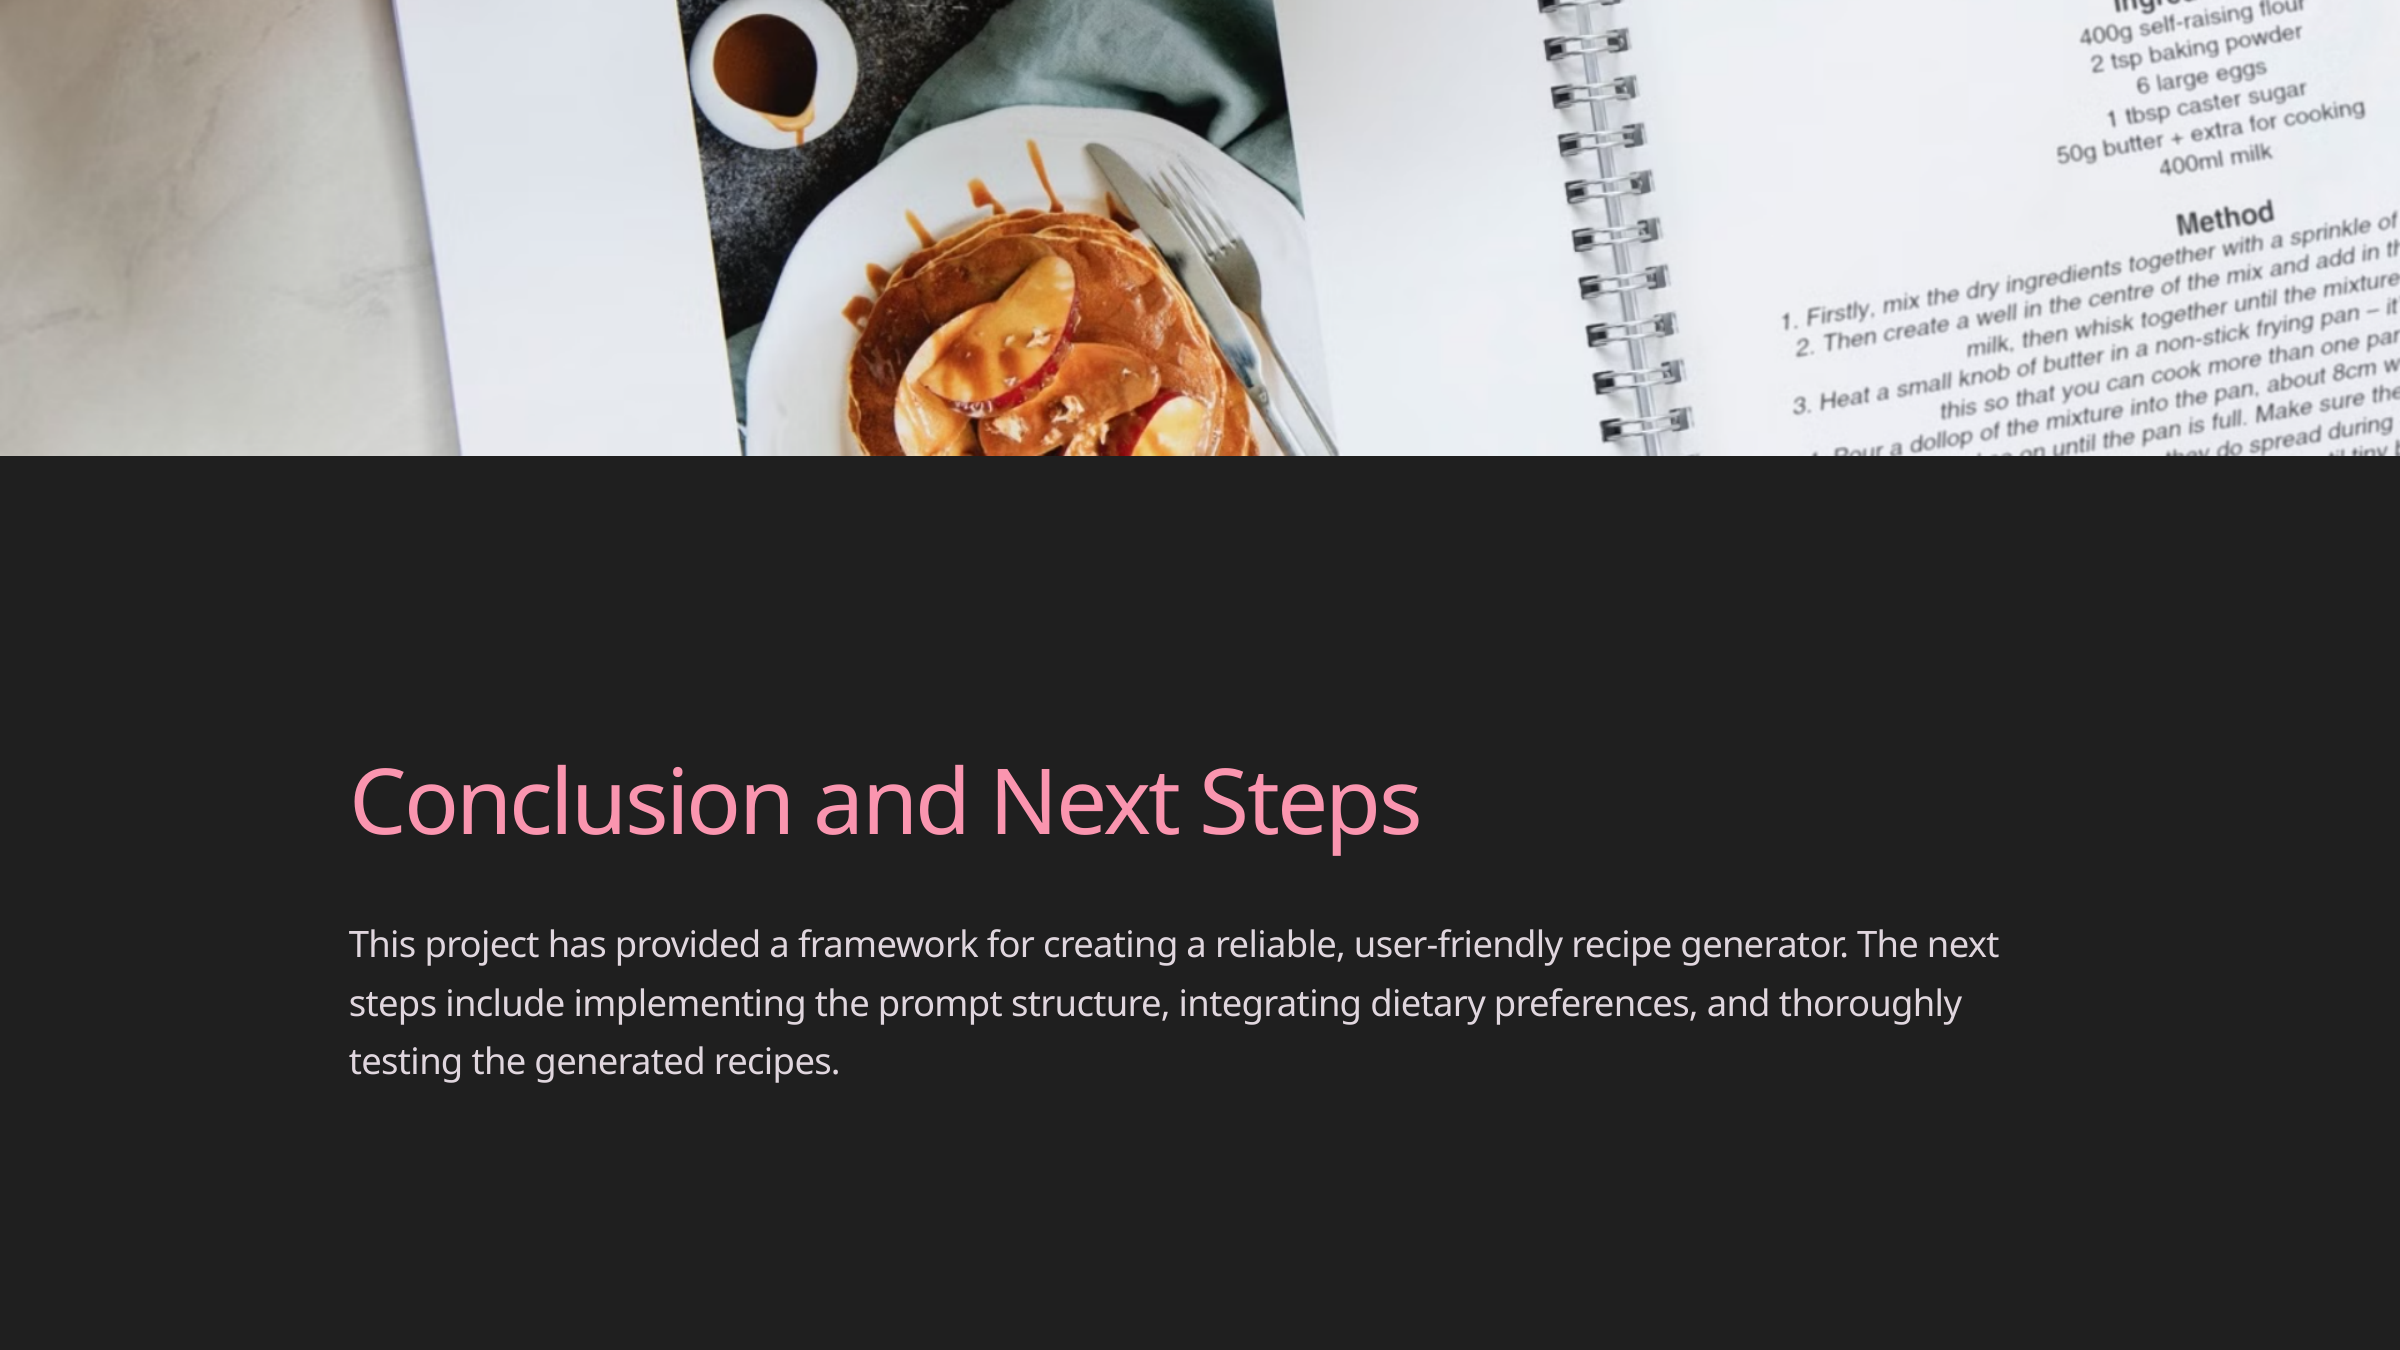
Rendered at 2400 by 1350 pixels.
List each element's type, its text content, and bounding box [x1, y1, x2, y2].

text_box Conclusion and Next Steps [334, 731, 1246, 845]
text_box [0, 456, 2400, 1350]
text_box This project has provided a framework for creating a reliable, user-friendly recipe generator. The next steps include implementing the prompt structure, integrating dietary preferences, and thoroughly testing the generated recipes. [334, 899, 2066, 1075]
picture [0, 0, 2400, 456]
